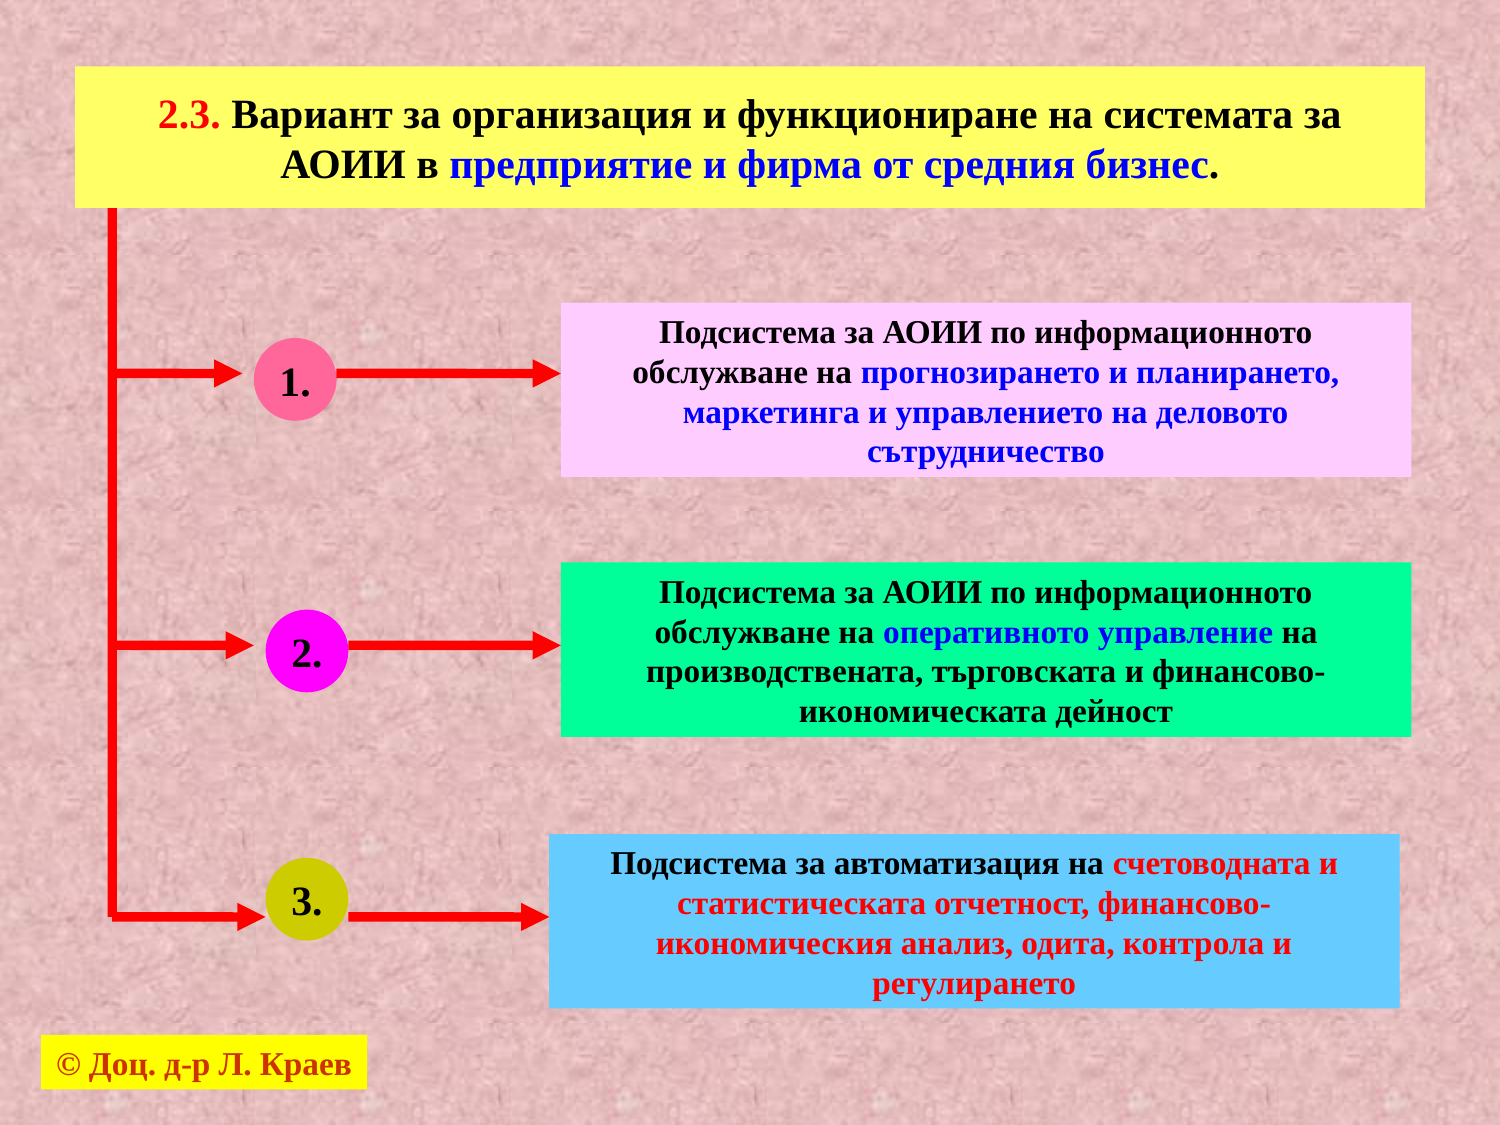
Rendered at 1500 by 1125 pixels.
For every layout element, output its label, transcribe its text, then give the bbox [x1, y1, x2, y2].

text_box [336, 367, 561, 380]
text_box 2. [265, 609, 349, 693]
title 2.3. Вариант за организация и функциониране на системата за АОИИ в предприятие и фирма от средния бизнес. [75, 66, 1425, 208]
picture [0, 0, 1500, 1125]
text_box [112, 910, 266, 924]
text_box Подсистема за АОИИ по информационното обслужване на оперативното управление на производствената, търговската и финансово-икономическата дейност [560, 562, 1412, 737]
text_box [348, 910, 550, 924]
text_box 1. [253, 337, 337, 421]
text_box [112, 639, 254, 652]
text_box [112, 367, 243, 380]
text_box © Доц. д-р Л. Краев [41, 1034, 368, 1090]
text_box Подсистема за автоматизация на счетоводната и статистическата отчетност, финансово-икономическия анализ, одита, контрола и регулирането [549, 834, 1400, 1009]
text_box Подсистема за АОИИ по информационното обслужване на прогнозирането и планирането, маркетинга и управлението на деловото сътрудничество [560, 302, 1412, 477]
text_box 3. [265, 857, 349, 941]
text_box [348, 639, 561, 652]
